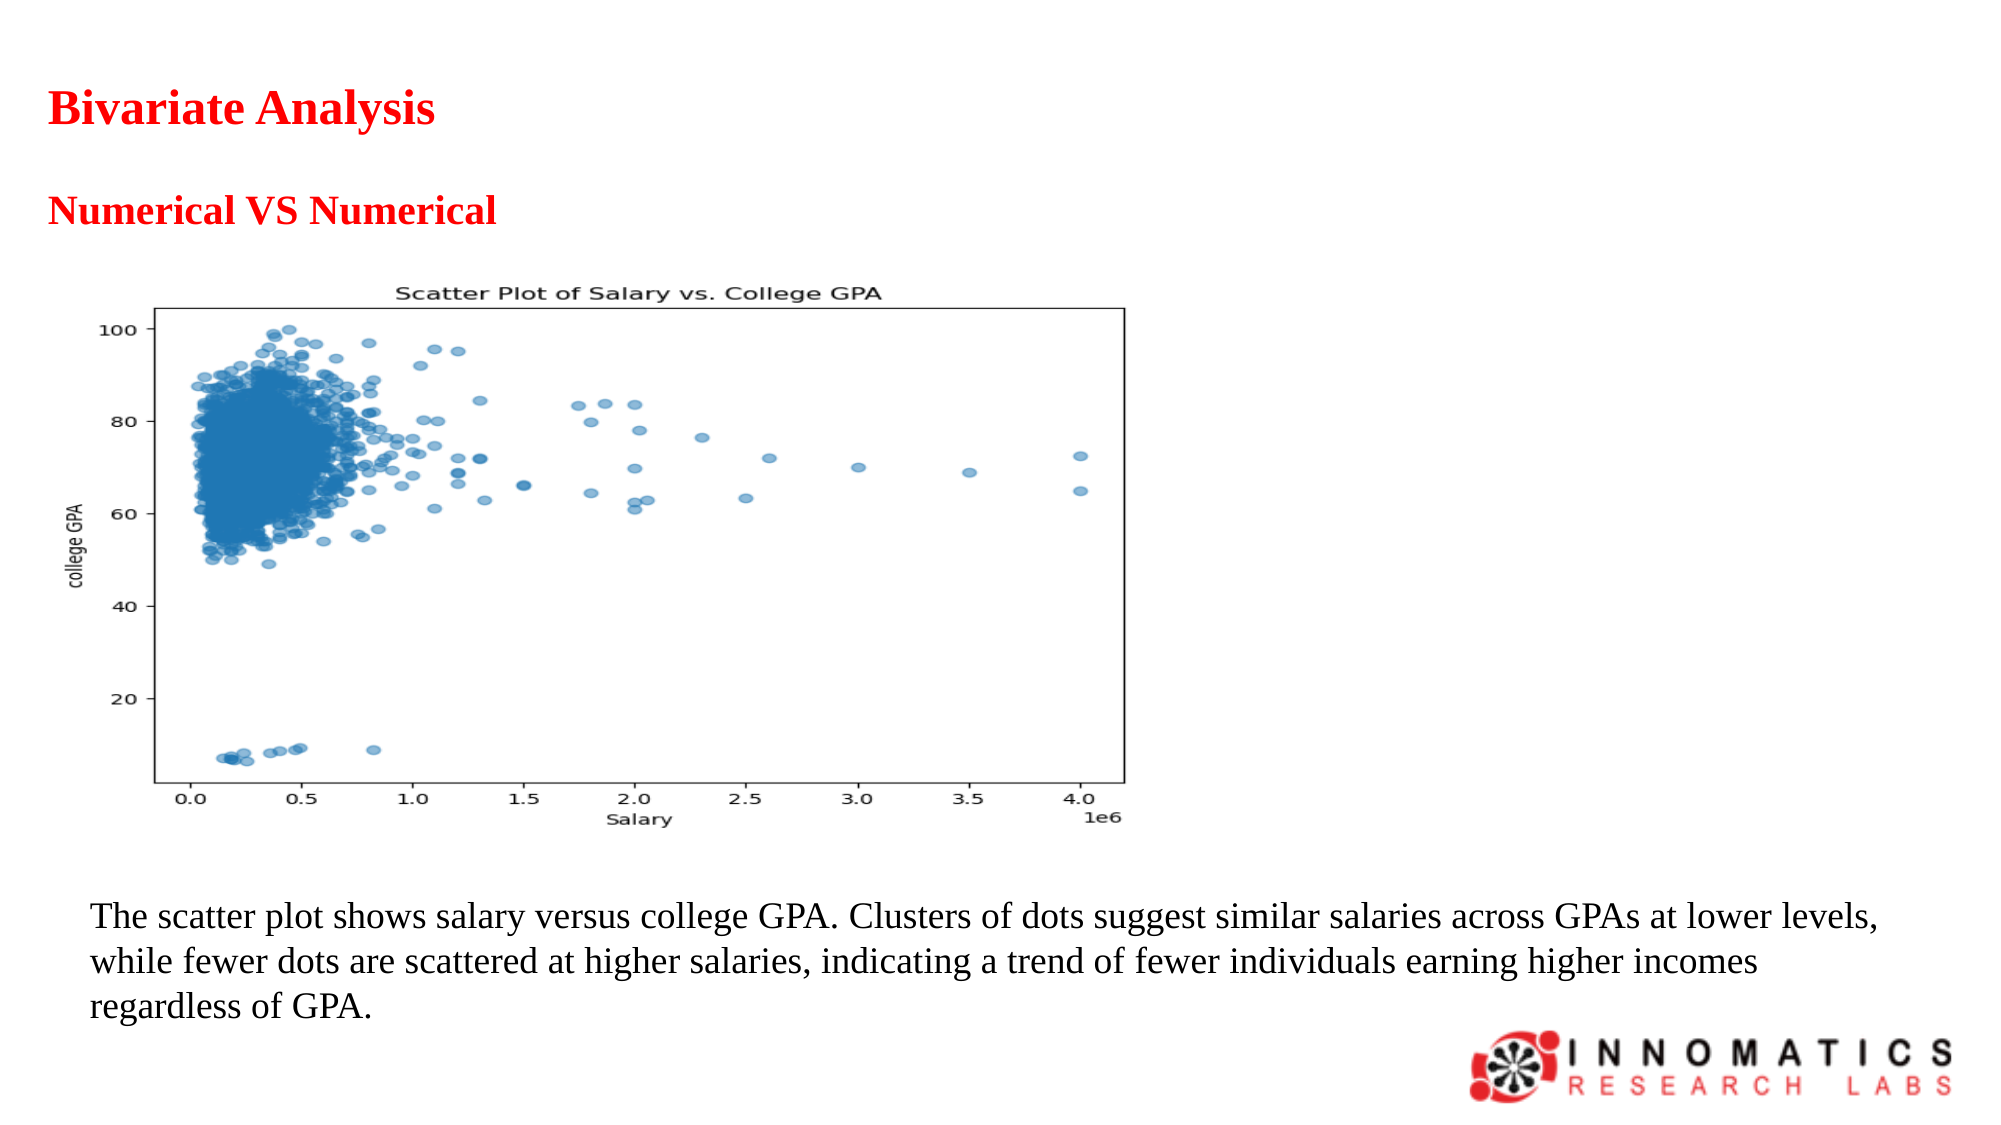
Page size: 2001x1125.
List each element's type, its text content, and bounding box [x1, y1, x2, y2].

title Bivariate Analysis Numerical VS Numerical [32, 37, 1863, 278]
picture [1445, 1014, 1975, 1125]
text_box The scatter plot shows salary versus college GPA. Clusters of dots suggest similar salaries across GPAs at lower levels, while fewer dots are scattered at higher salaries, indicating a trend of fewer individuals earning higher incomes regardless of GPA. [75, 883, 1927, 1034]
picture [51, 276, 1138, 837]
